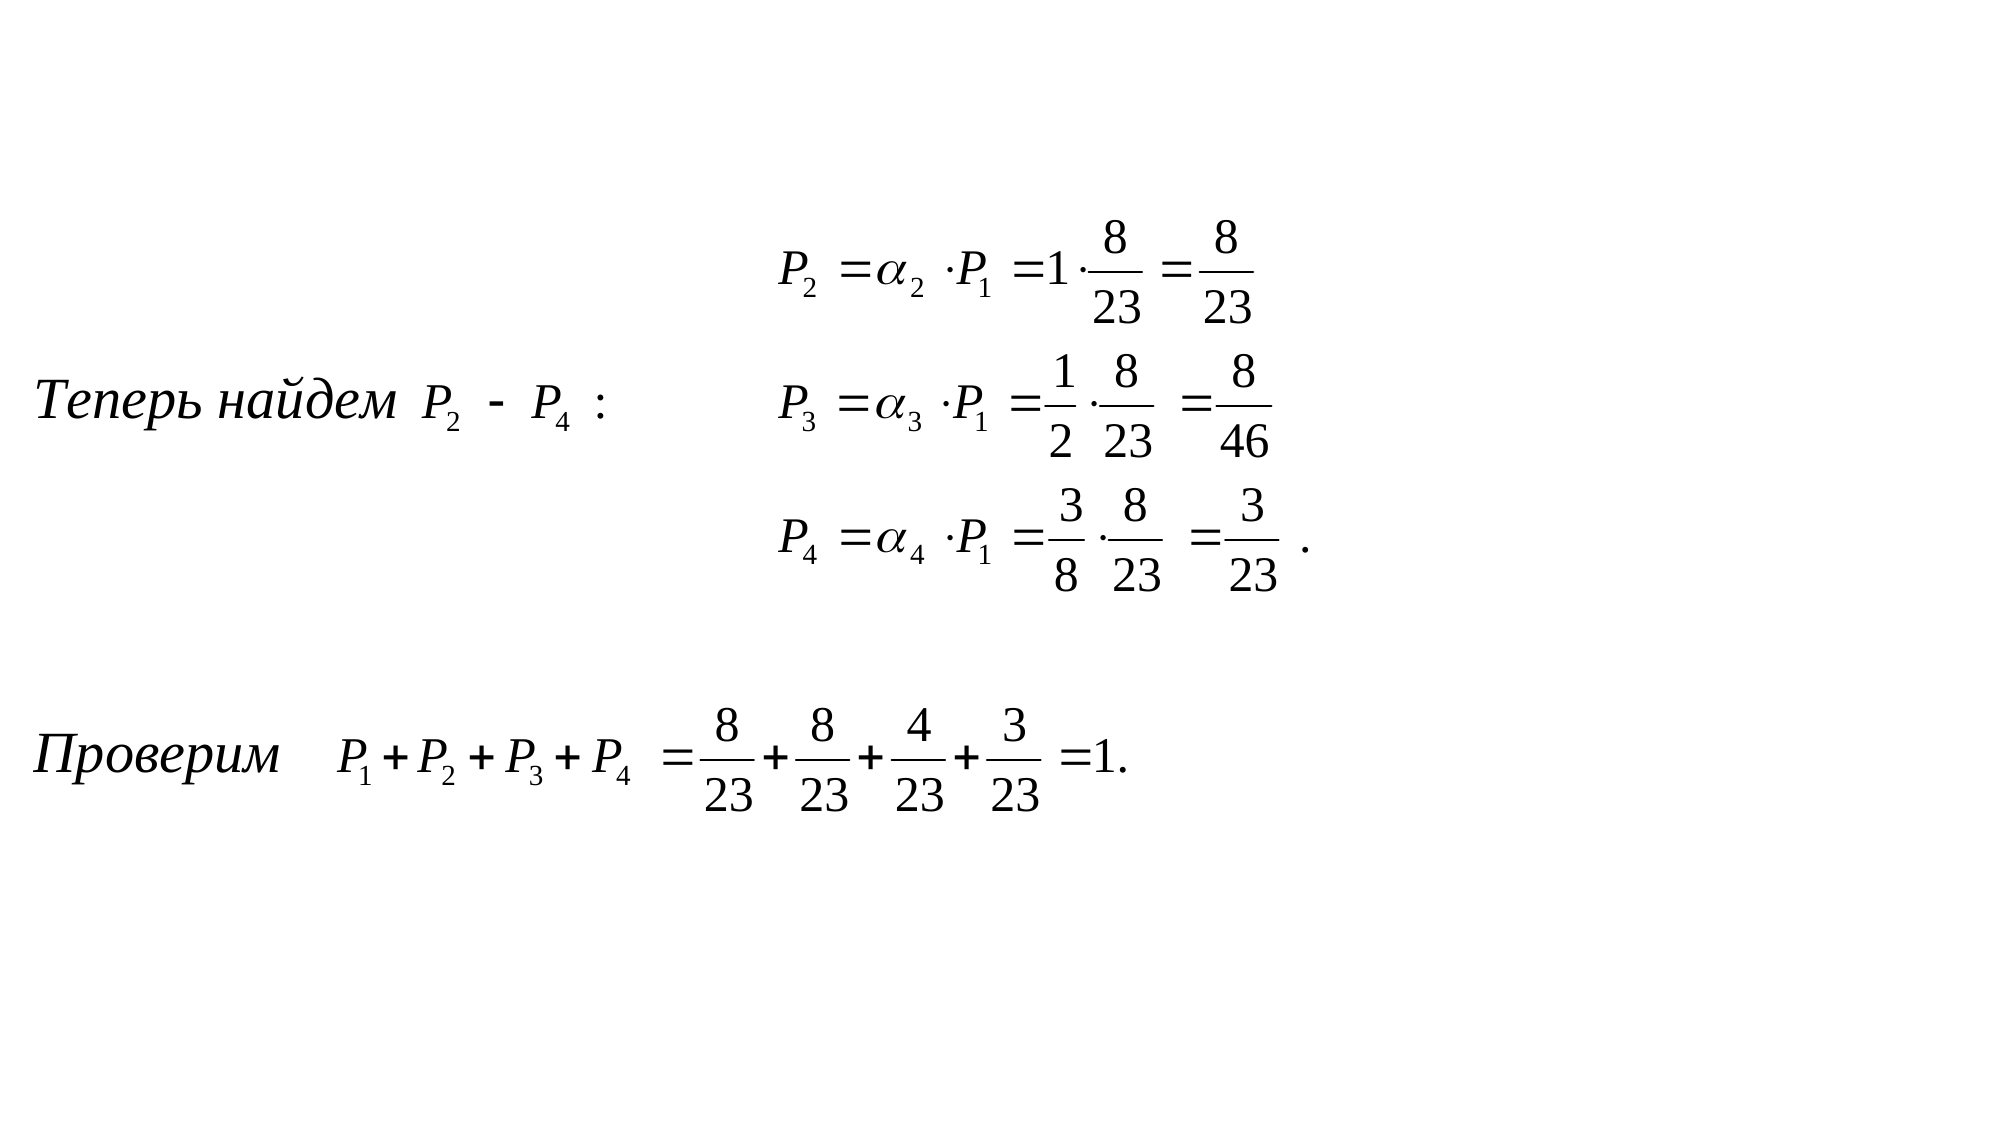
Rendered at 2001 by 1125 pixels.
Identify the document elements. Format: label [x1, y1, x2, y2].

picture [33, 206, 1978, 915]
